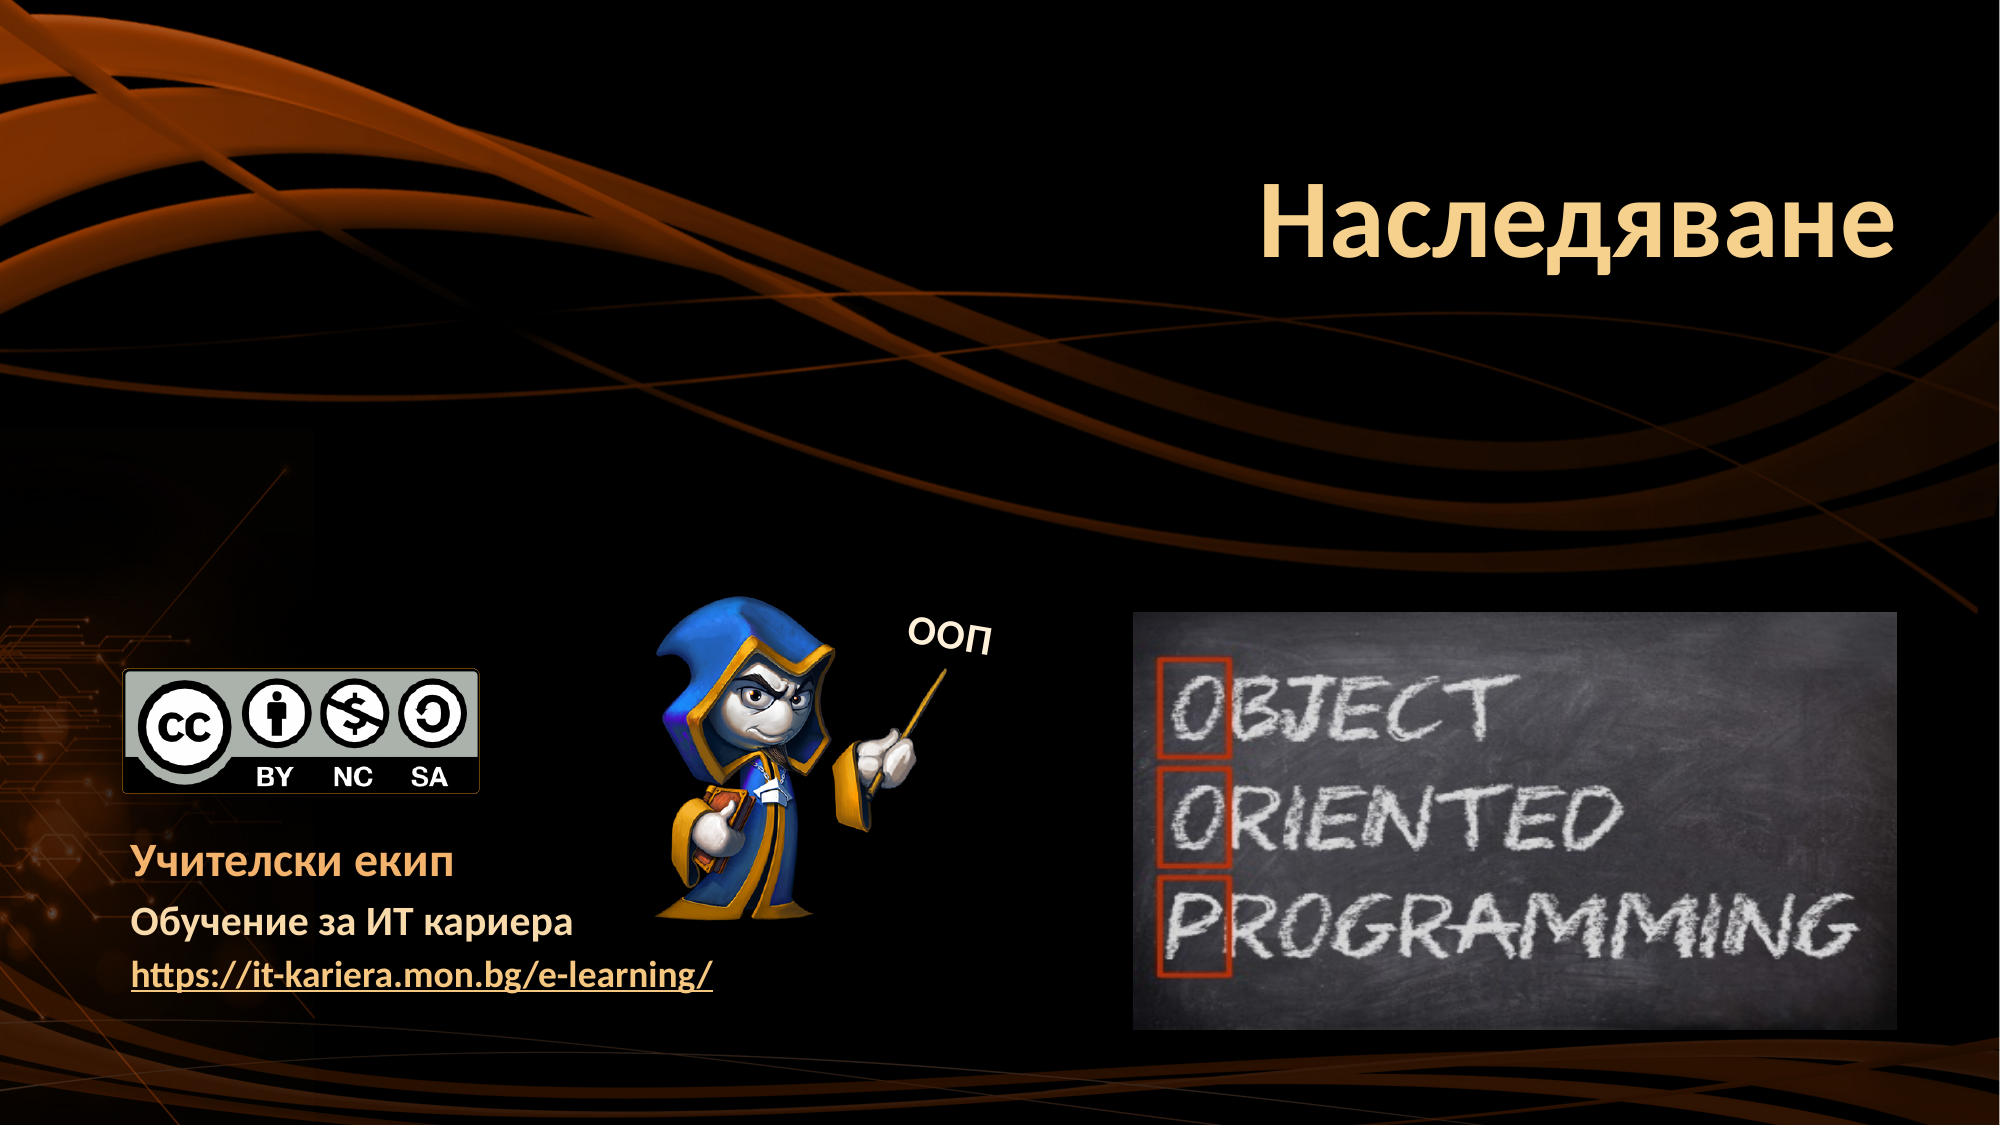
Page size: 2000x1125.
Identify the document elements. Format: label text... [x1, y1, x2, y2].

text_box [574, 314, 1898, 534]
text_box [122, 594, 1009, 1009]
picture [0, 0, 2000, 1125]
text_box Наследяване [549, 124, 1898, 318]
